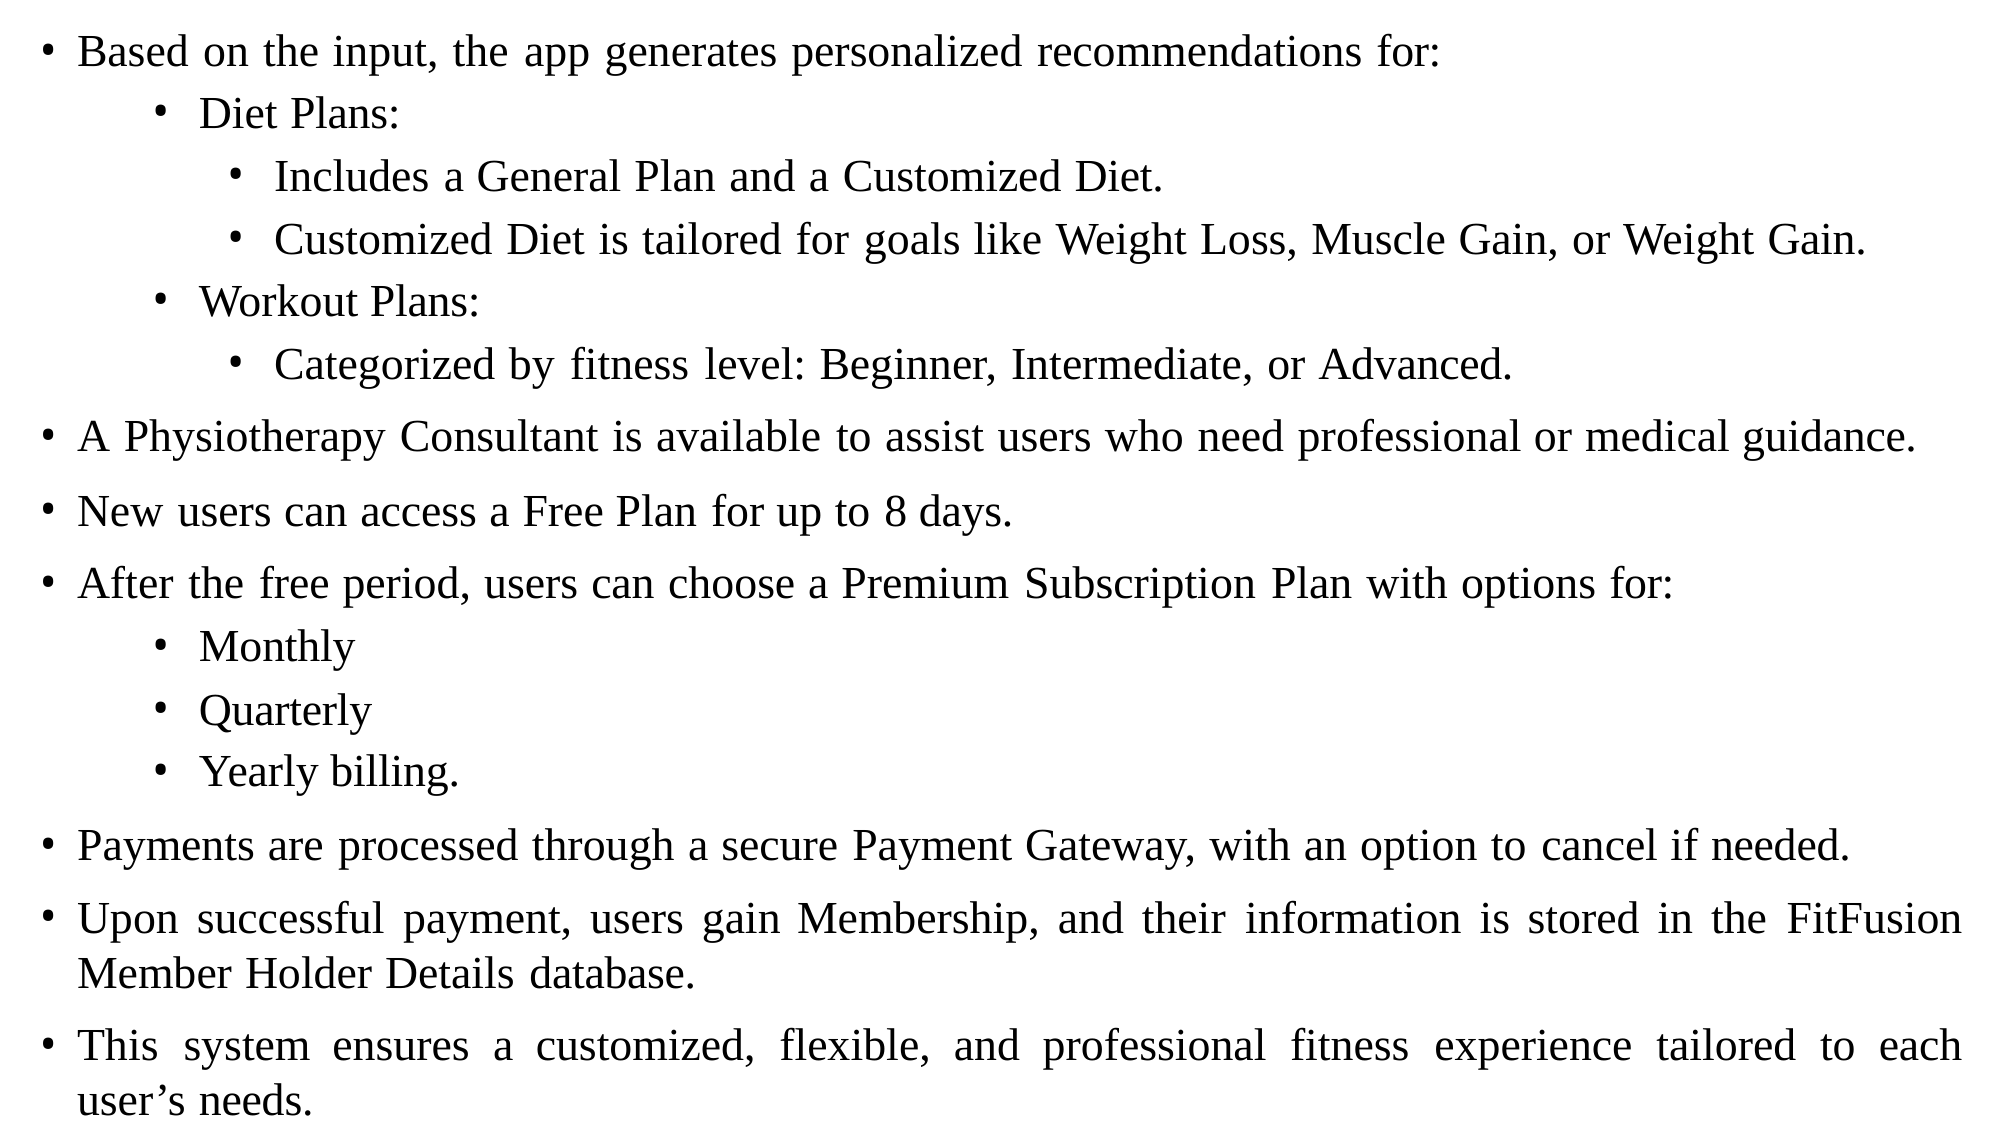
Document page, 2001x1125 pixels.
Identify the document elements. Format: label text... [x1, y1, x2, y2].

text_box Based on the input, the app generates personalized recommendations for: Diet Plans: Includes a General Plan and a Customized Diet. Customized Diet is tailored for goals like Weight Loss, Muscle Gain, or Weight Gain. Workout Plans: Categorized by fitness level: Beginner, Intermediate, or Advanced. A Physiotherapy Consultant is available to assist users who need professional or medical guidance. New users can access a Free Plan for up to 8 days. After the free period, users can choose a Premium Subscription Plan with options for: Monthly Quarterly Yearly billing. Payments are processed through a secure Payment Gateway, with an option to cancel if needed. Upon successful payment, users gain Membership, and their information is stored in the FitFusion Member Holder Details database. This system ensures a customized, flexible, and professional fitness experience tailored to each user’s needs. [37, 0, 1963, 1125]
